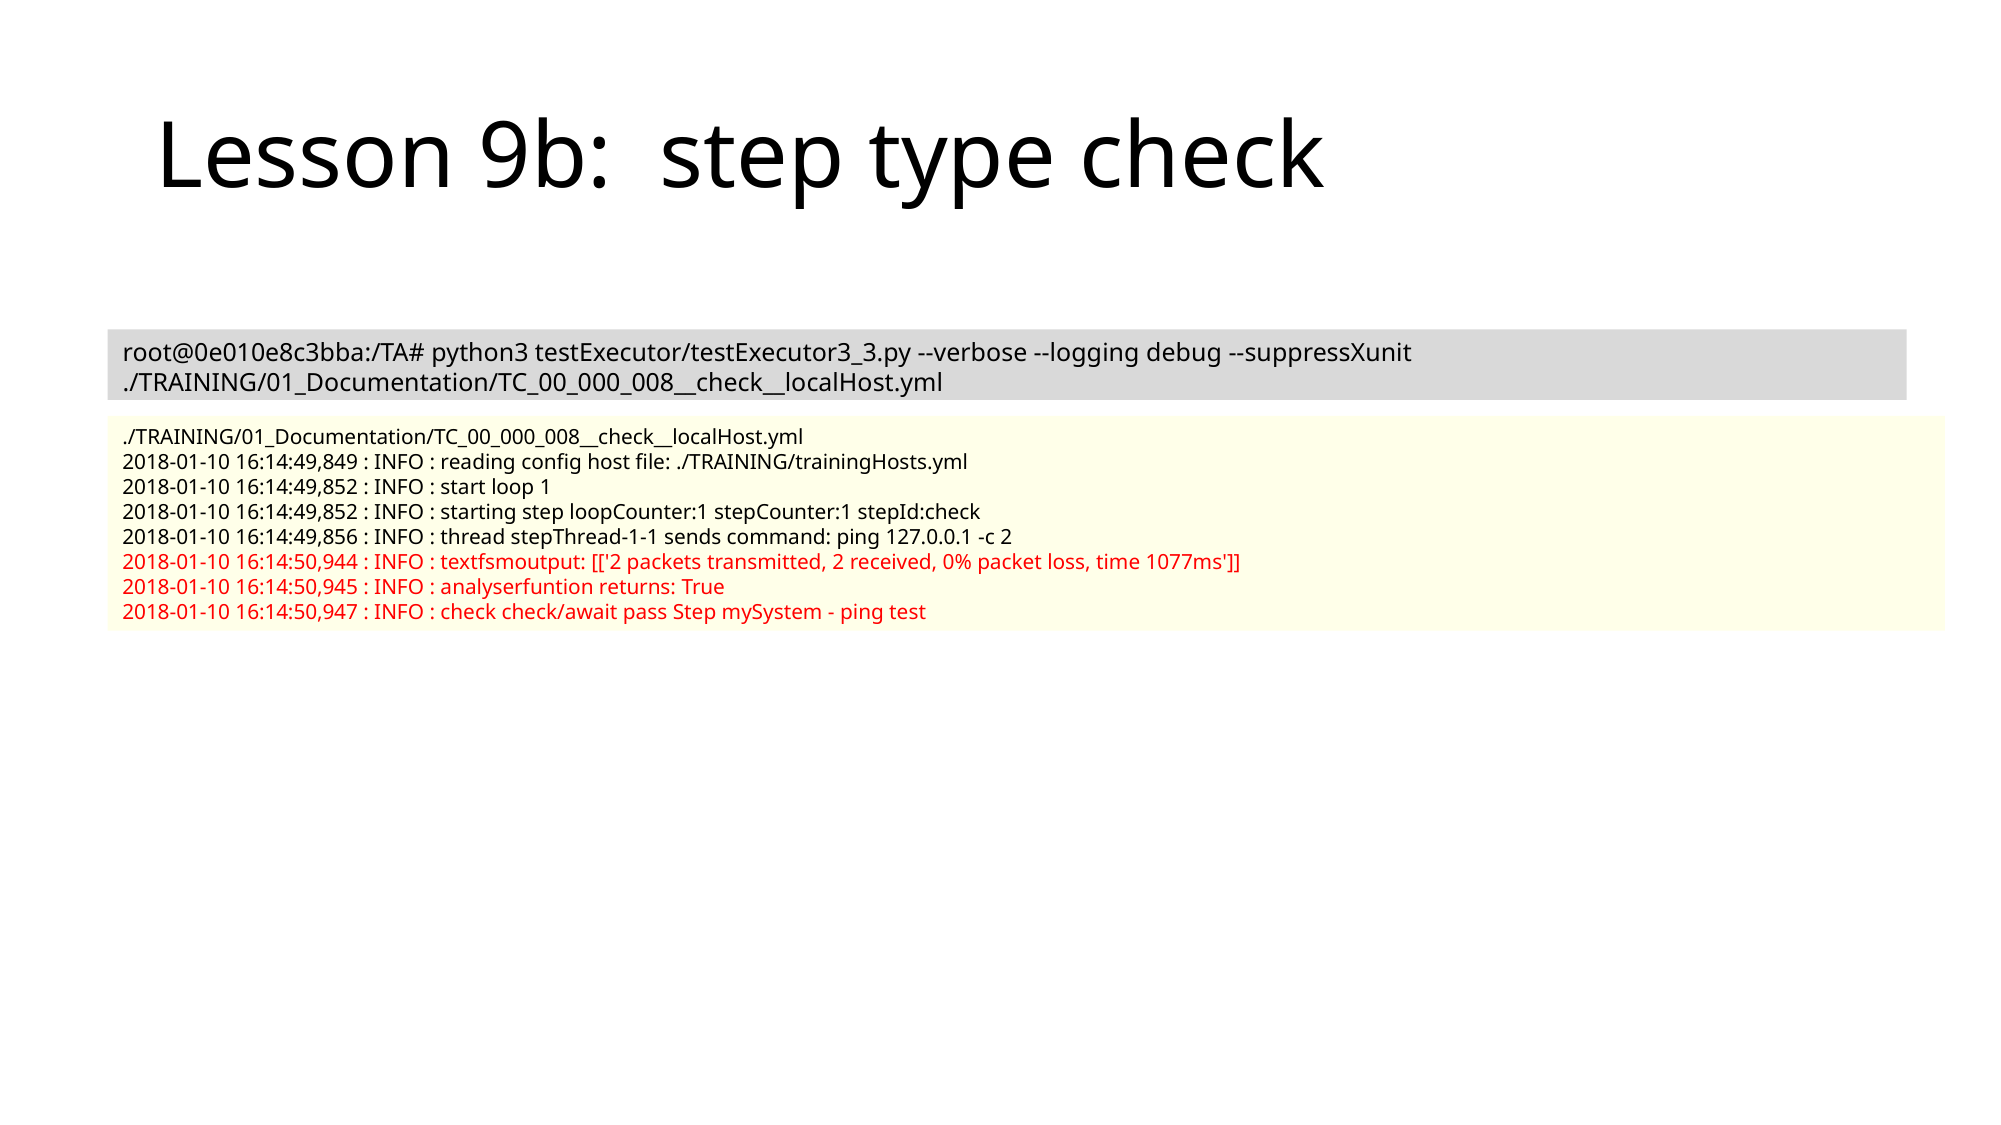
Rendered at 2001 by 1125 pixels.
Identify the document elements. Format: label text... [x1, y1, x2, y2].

text_box root@0e010e8c3bba:/TA# python3 testExecutor/testExecutor3_3.py --verbose --logging debug --suppressXunit ./TRAINING/01_Documentation/TC_00_000_008__check__localHost.yml [107, 329, 1907, 400]
text_box ./TRAINING/01_Documentation/TC_00_000_008__check__localHost.yml 2018-01-10 16:14:49,849 : INFO : reading config host file: ./TRAINING/trainingHosts.yml 2018-01-10 16:14:49,852 : INFO : start loop 1 2018-01-10 16:14:49,852 : INFO : starting step loopCounter:1 stepCounter:1 stepId:check 2018-01-10 16:14:49,856 : INFO : thread stepThread-1-1 sends command: ping 127.0.0.1 -c 2 2018-01-10 16:14:50,944 : INFO : textfsmoutput: [['2 packets transmitted, 2 received, 0% packet loss, time 1077ms']] 2018-01-10 16:14:50,945 : INFO : analyserfuntion returns: True 2018-01-10 16:14:50,947 : INFO : check check/await pass Step mySystem - ping test [107, 415, 1945, 631]
title Lesson 9b: step type check [140, 48, 1866, 267]
